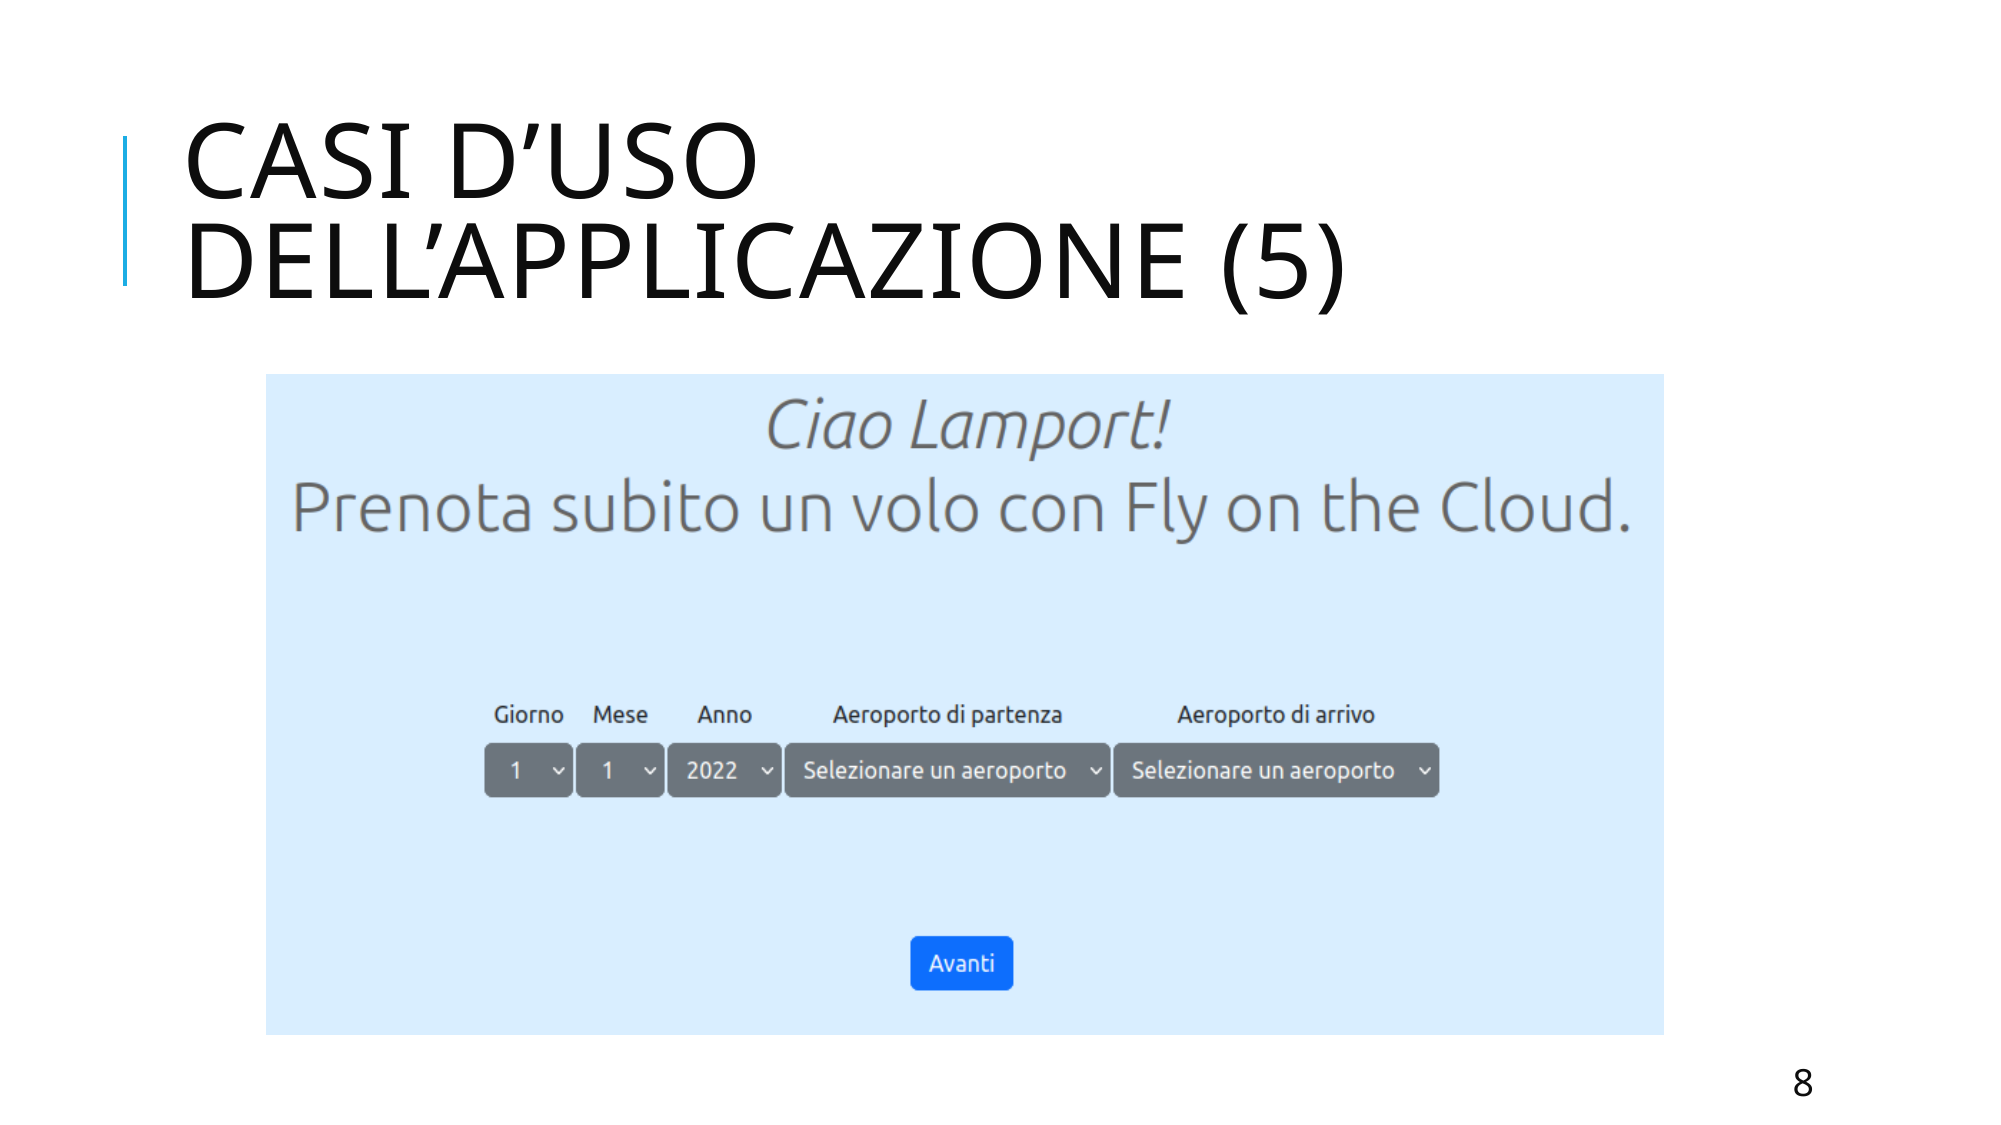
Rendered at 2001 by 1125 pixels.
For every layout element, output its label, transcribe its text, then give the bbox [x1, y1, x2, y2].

slide_number 8 [1777, 1061, 1938, 1107]
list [266, 374, 1664, 1036]
title CASI d’uso dell’applicazione (5) [168, 96, 1763, 342]
